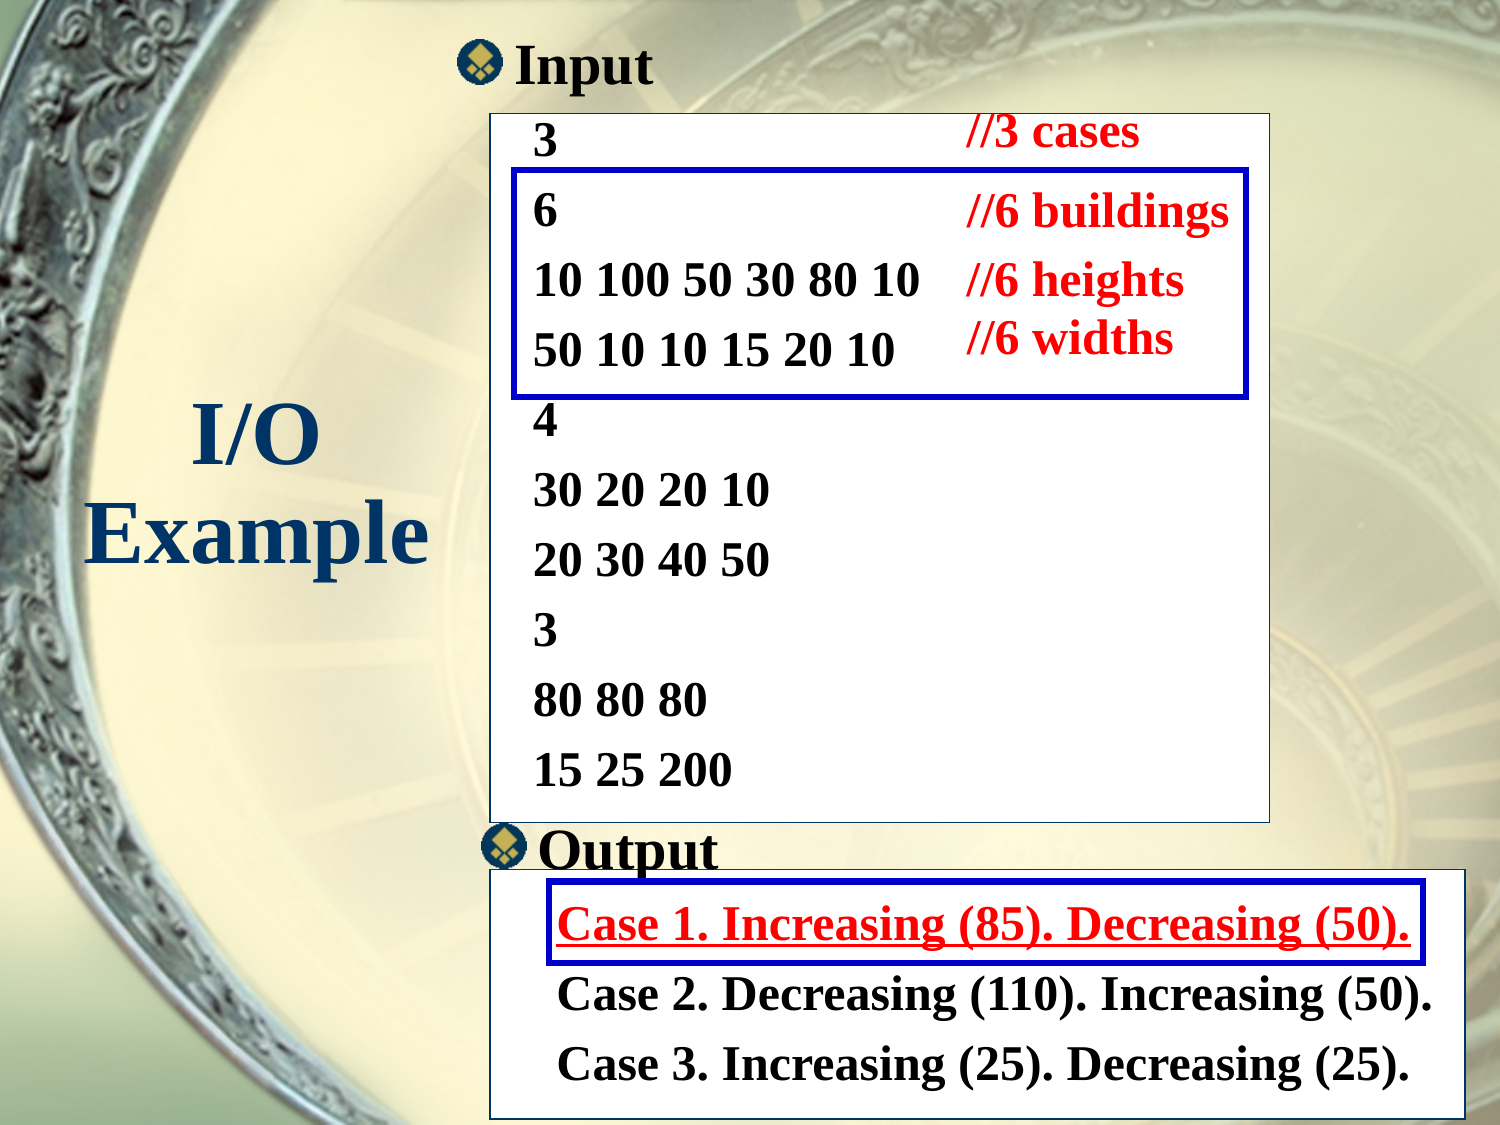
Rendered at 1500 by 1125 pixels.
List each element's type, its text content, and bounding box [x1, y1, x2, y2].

text_box [513, 169, 1247, 398]
text_box [975, 113, 1270, 803]
title I/O Example [29, 377, 442, 591]
text_box [549, 881, 1424, 963]
text_box //3 cases [951, 89, 1156, 165]
text_box Output Case 1. Increasing (85). Decreasing (50). Case 2. Decreasing (110). Increasing (50). Case 3. Increasing (25). Decreasing (25). [466, 803, 1466, 1123]
list Input 3 6 10 100 50 30 80 10 50 10 10 15 20 10 4 30 20 20 10 20 30 40 50 3 80 80 80 15 25 200 [442, 19, 975, 835]
picture [0, 0, 1500, 1125]
